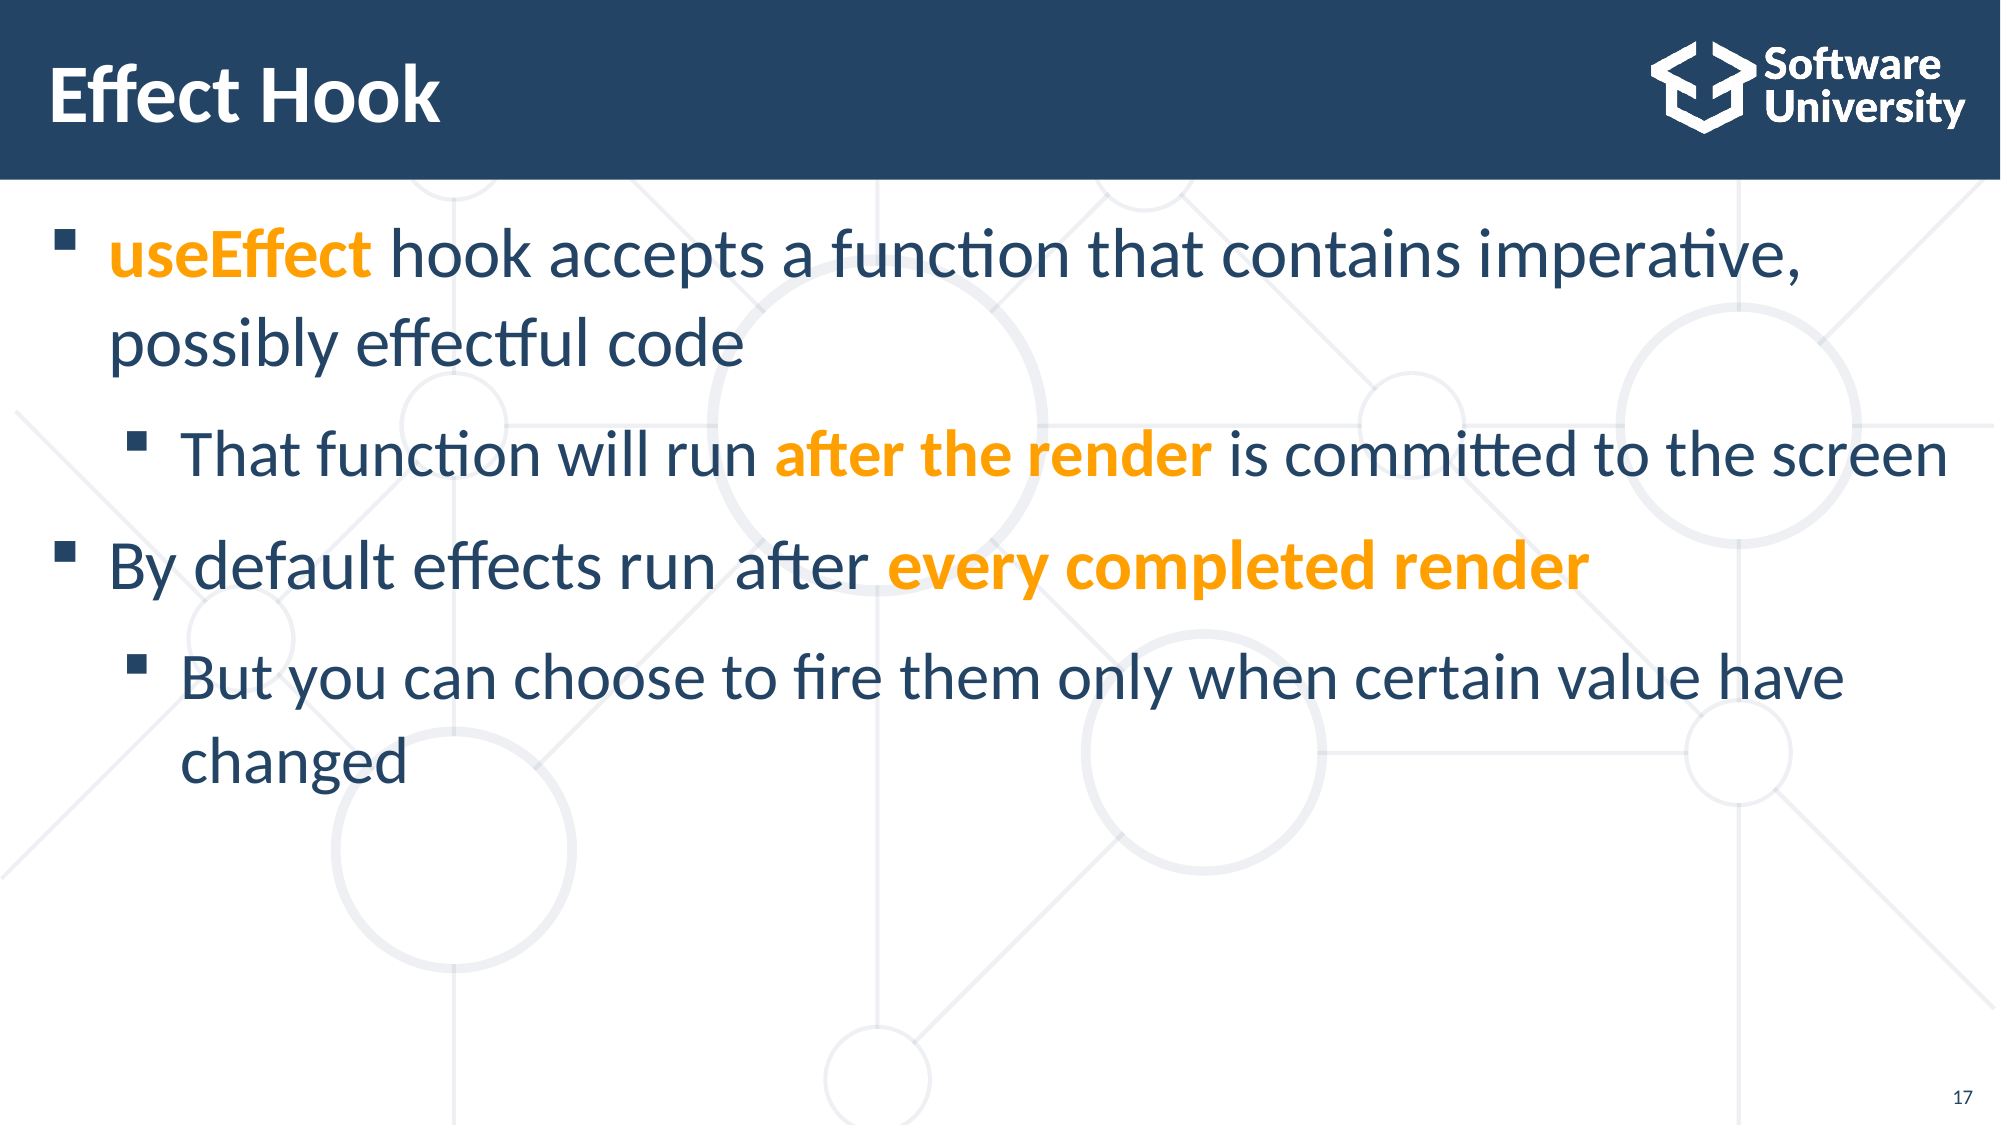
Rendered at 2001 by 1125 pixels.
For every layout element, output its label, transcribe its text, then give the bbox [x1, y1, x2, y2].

list useEffect hook accepts a function that contains imperative, possibly effectful code That function will run after the render is committed to the screen By default effects run after every completed render But you can choose to fire them only when certain value have changed [31, 196, 1970, 1104]
slide_number 17 [1927, 1067, 1989, 1117]
picture [1651, 41, 1966, 134]
title Effect Hook [31, 16, 1625, 162]
